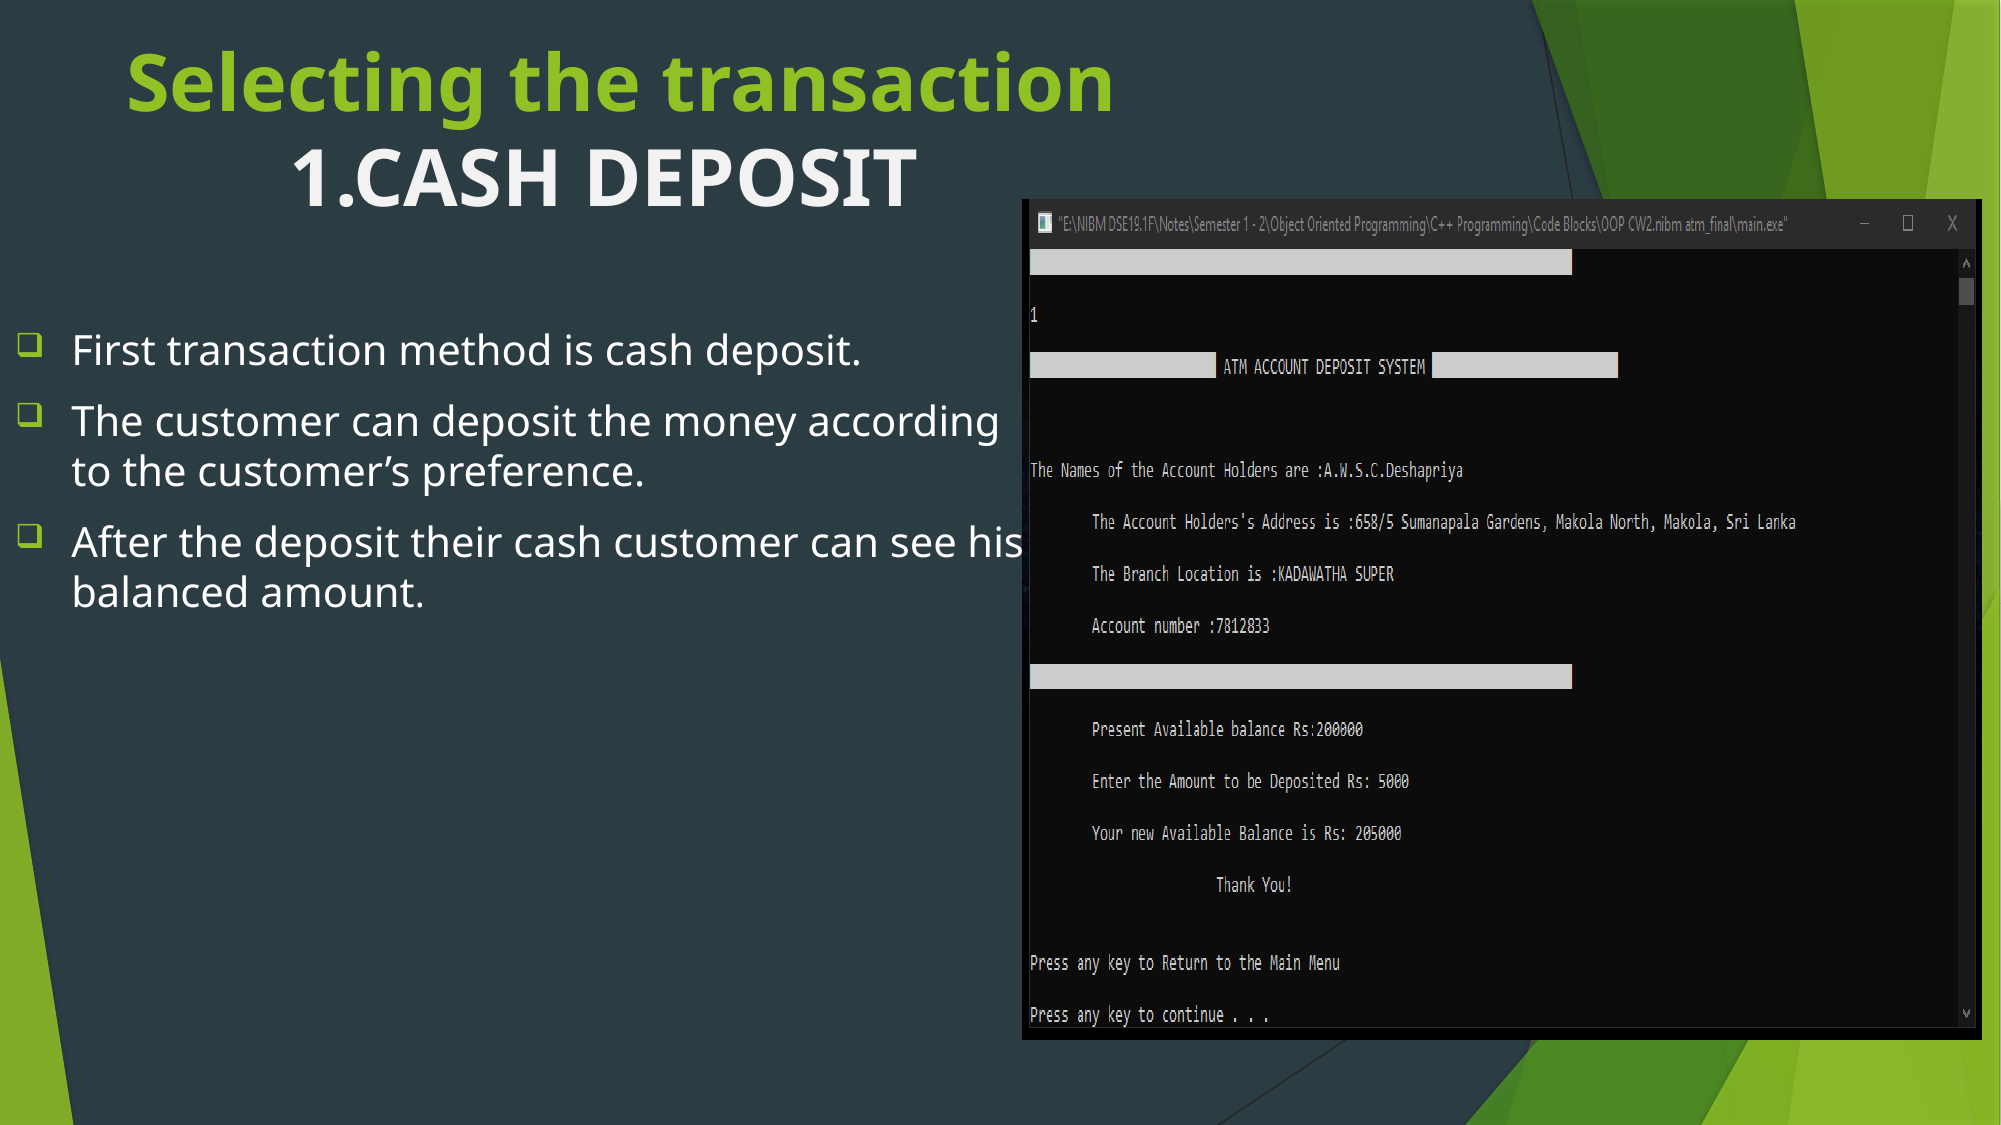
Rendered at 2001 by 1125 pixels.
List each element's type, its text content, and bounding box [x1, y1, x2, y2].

picture [1021, 198, 1982, 1041]
list First transaction method is cash deposit. The customer can deposit the money according to the customer’s preference. After the deposit their cash customer can see his balanced amount. [0, 316, 1017, 758]
title Selecting the transaction 1.CASH DEPOSIT [111, 24, 1572, 316]
